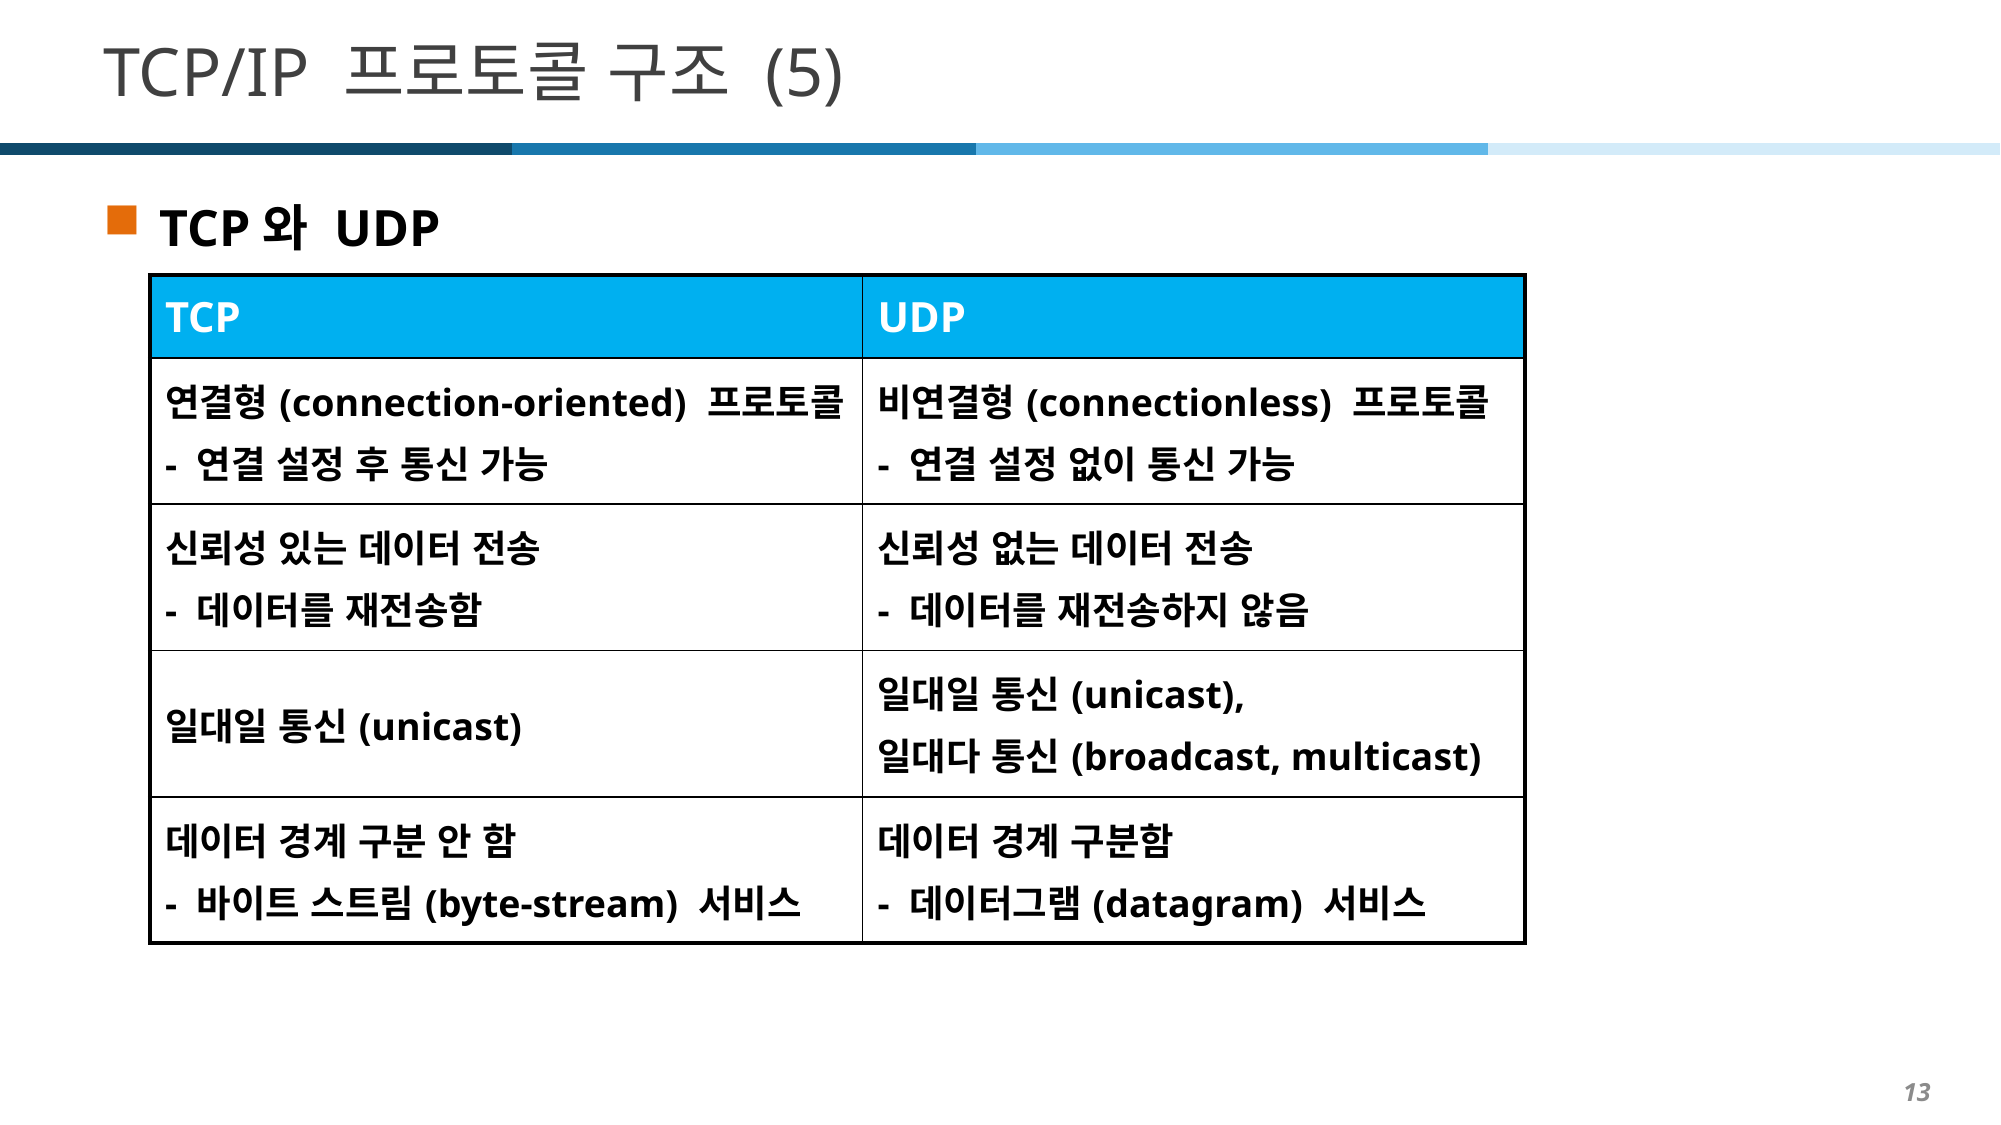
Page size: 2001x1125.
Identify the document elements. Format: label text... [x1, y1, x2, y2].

list TCP와 UDP [88, 176, 1920, 1083]
table_cell 데이터 경계 구분함 - 데이터그램(datagram) 서비스 [863, 798, 1523, 941]
table_cell 데이터 경계 구분 안 함 - 바이트 스트림(byte-stream) 서비스 [152, 798, 862, 941]
table_header TCP [152, 277, 862, 357]
table_cell 일대일 통신(unicast) [152, 651, 862, 796]
table_cell 연결형(connection-oriented) 프로토콜 - 연결 설정 후 통신 가능 [152, 359, 862, 503]
table_header UDP [863, 277, 1523, 357]
table_cell 비연결형(connectionless) 프로토콜 - 연결 설정 없이 통신 가능 [863, 359, 1523, 503]
table_cell 신뢰성 없는 데이터 전송 - 데이터를 재전송하지 않음 [863, 505, 1523, 650]
table_cell 신뢰성 있는 데이터 전송 - 데이터를 재전송함 [152, 505, 862, 650]
title TCP/IP 프로토콜 구조 (5) [88, 18, 1920, 122]
table_cell 일대일 통신(unicast), 일대다 통신(broadcast, multicast) [863, 651, 1523, 796]
